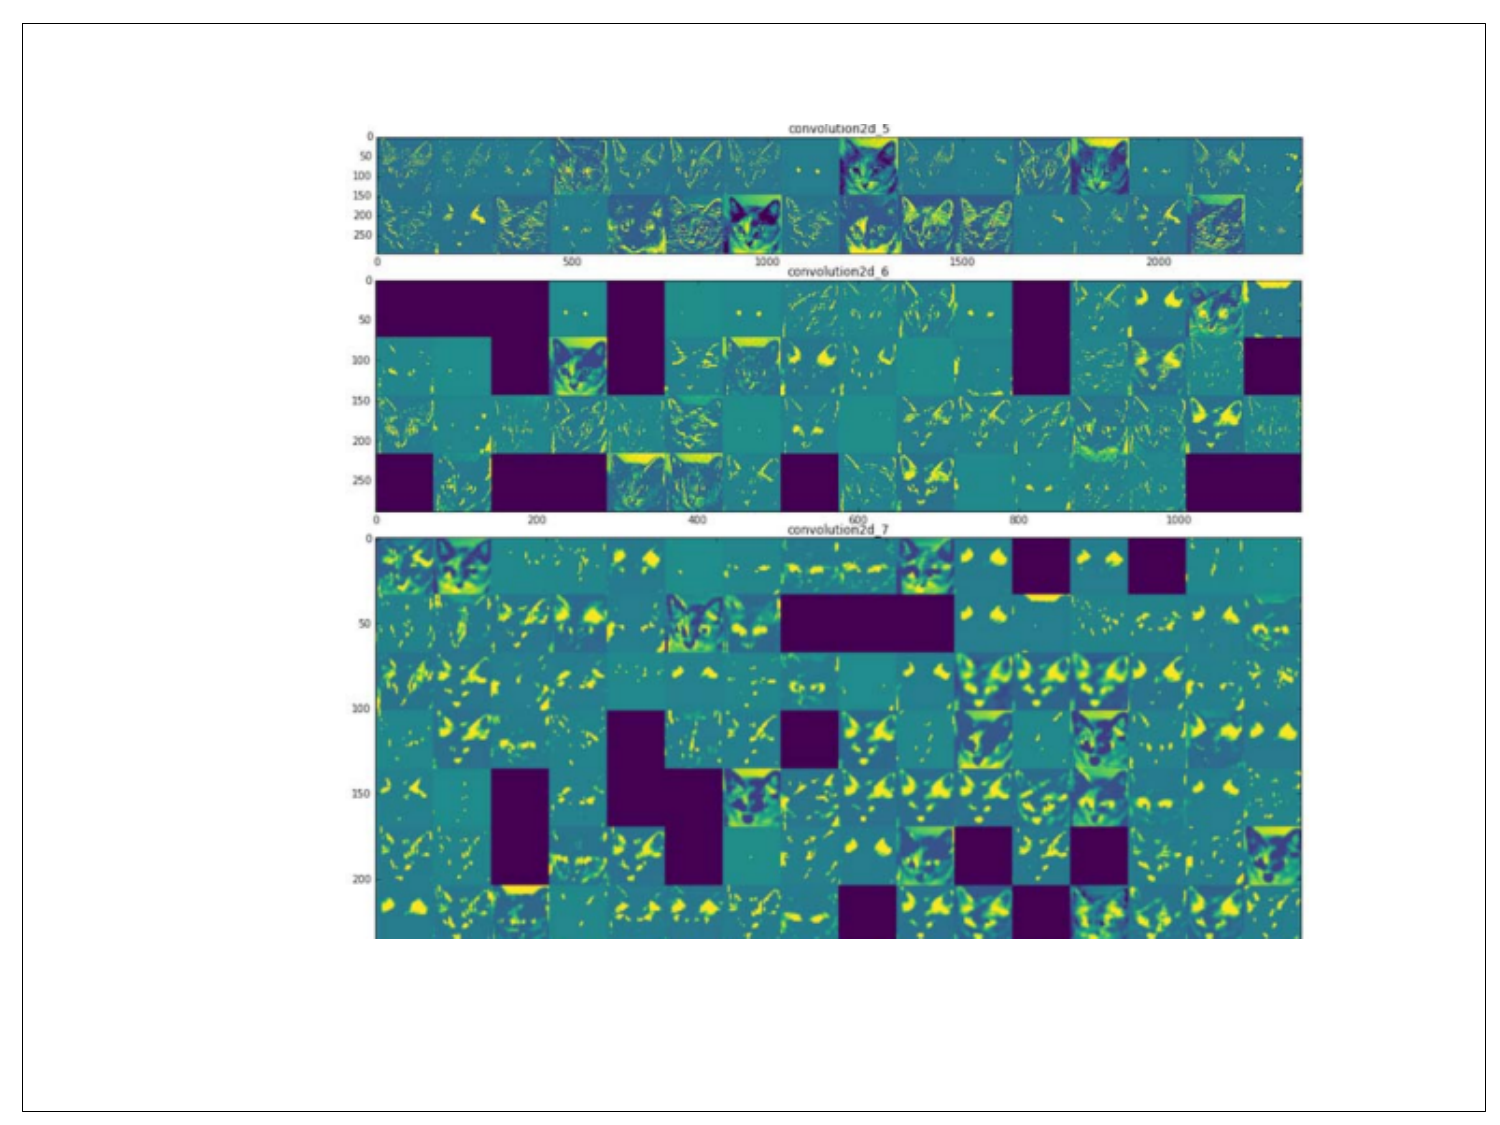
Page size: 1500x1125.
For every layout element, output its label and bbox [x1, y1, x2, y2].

picture [344, 124, 1313, 939]
